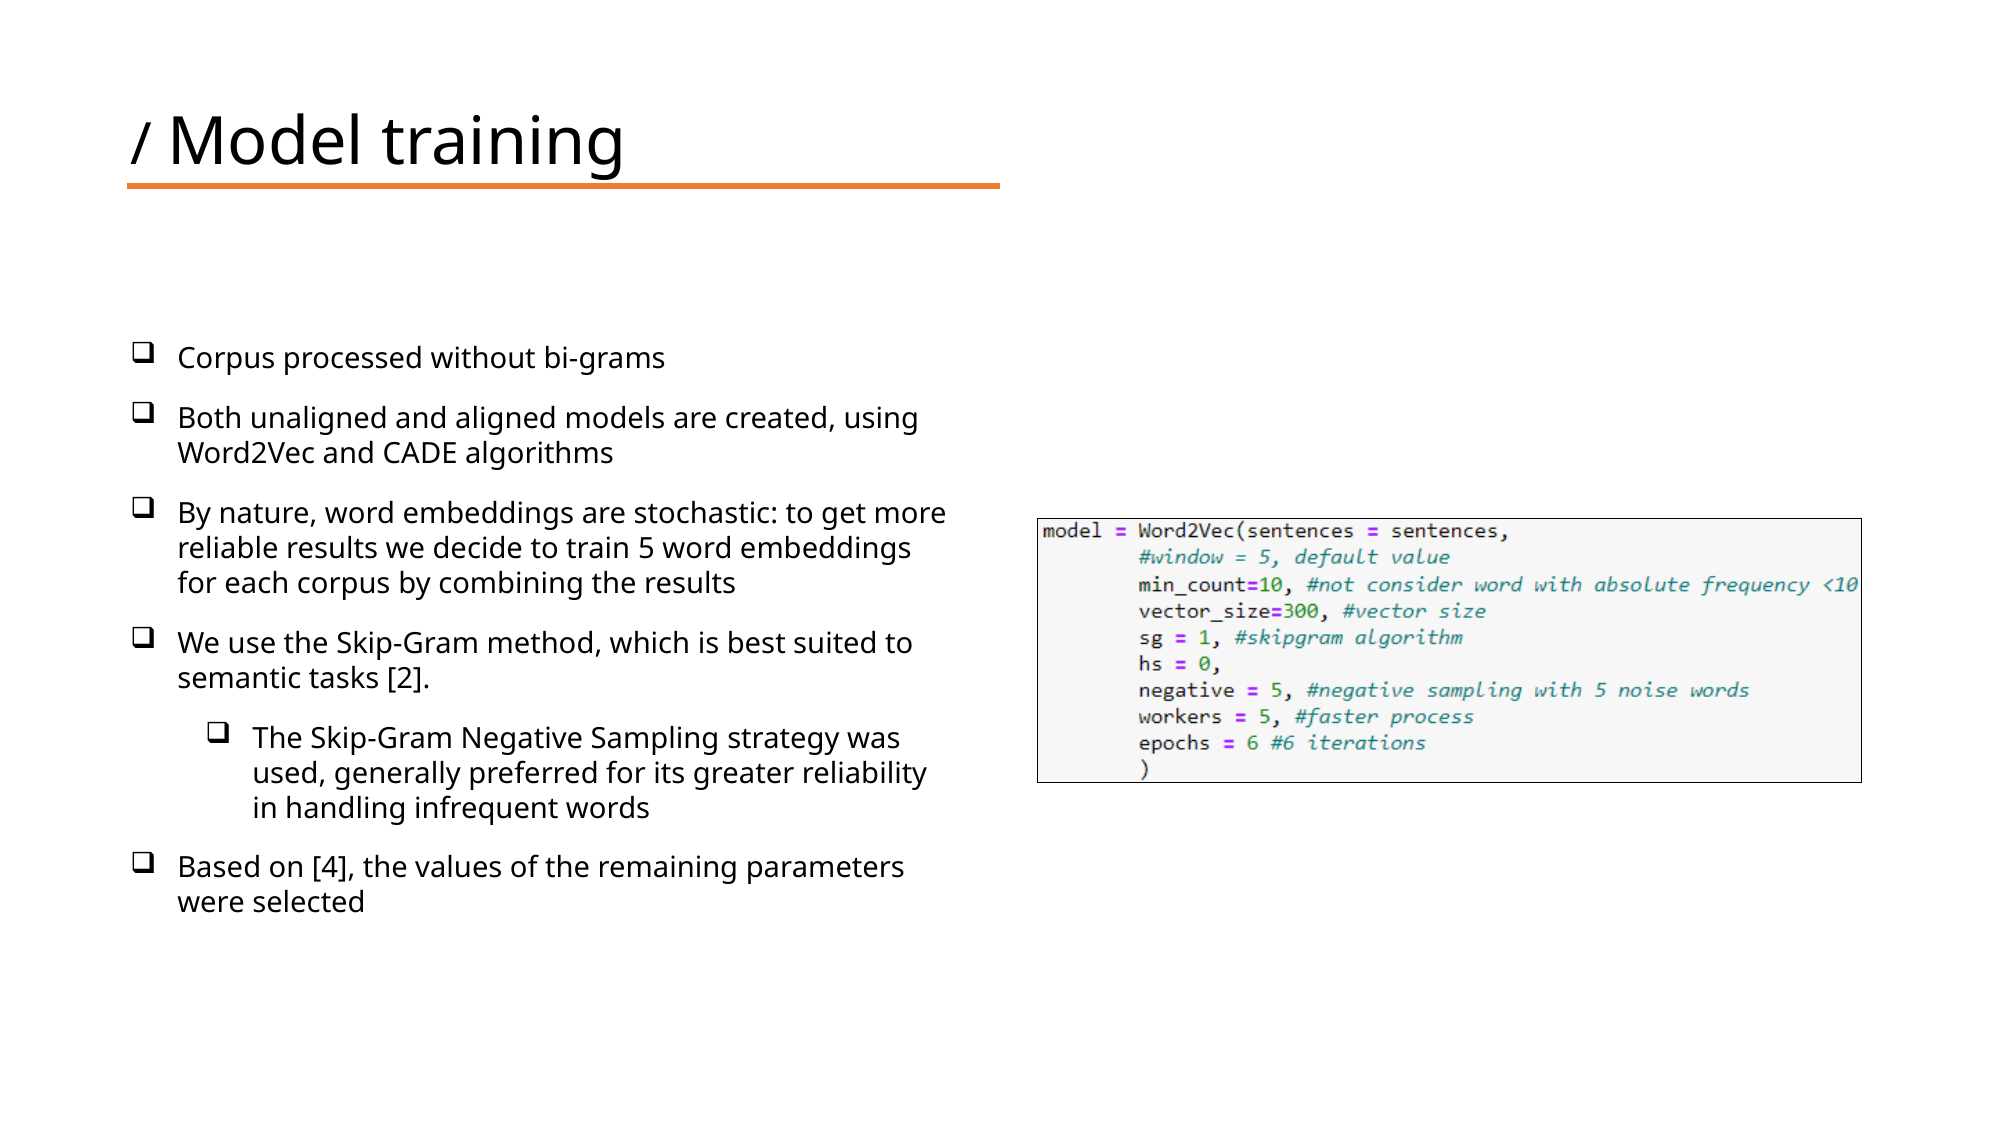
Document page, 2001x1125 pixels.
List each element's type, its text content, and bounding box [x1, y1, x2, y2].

text_box Corpus processed without bi-grams Both unaligned and aligned models are created, using Word2Vec and CADE algorithms By nature, word embeddings are stochastic: to get more reliable results we decide to train 5 word embeddings for each corpus by combining the results We use the Skip-Gram method, which is best suited to semantic tasks [2]. The Skip-Gram Negative Sampling strategy was used, generally preferred for its greater reliability in handling infrequent words Based on [4], the values of the remaining parameters were selected [115, 331, 963, 1106]
text_box / Model training [115, 90, 1432, 185]
picture [1037, 518, 1862, 783]
